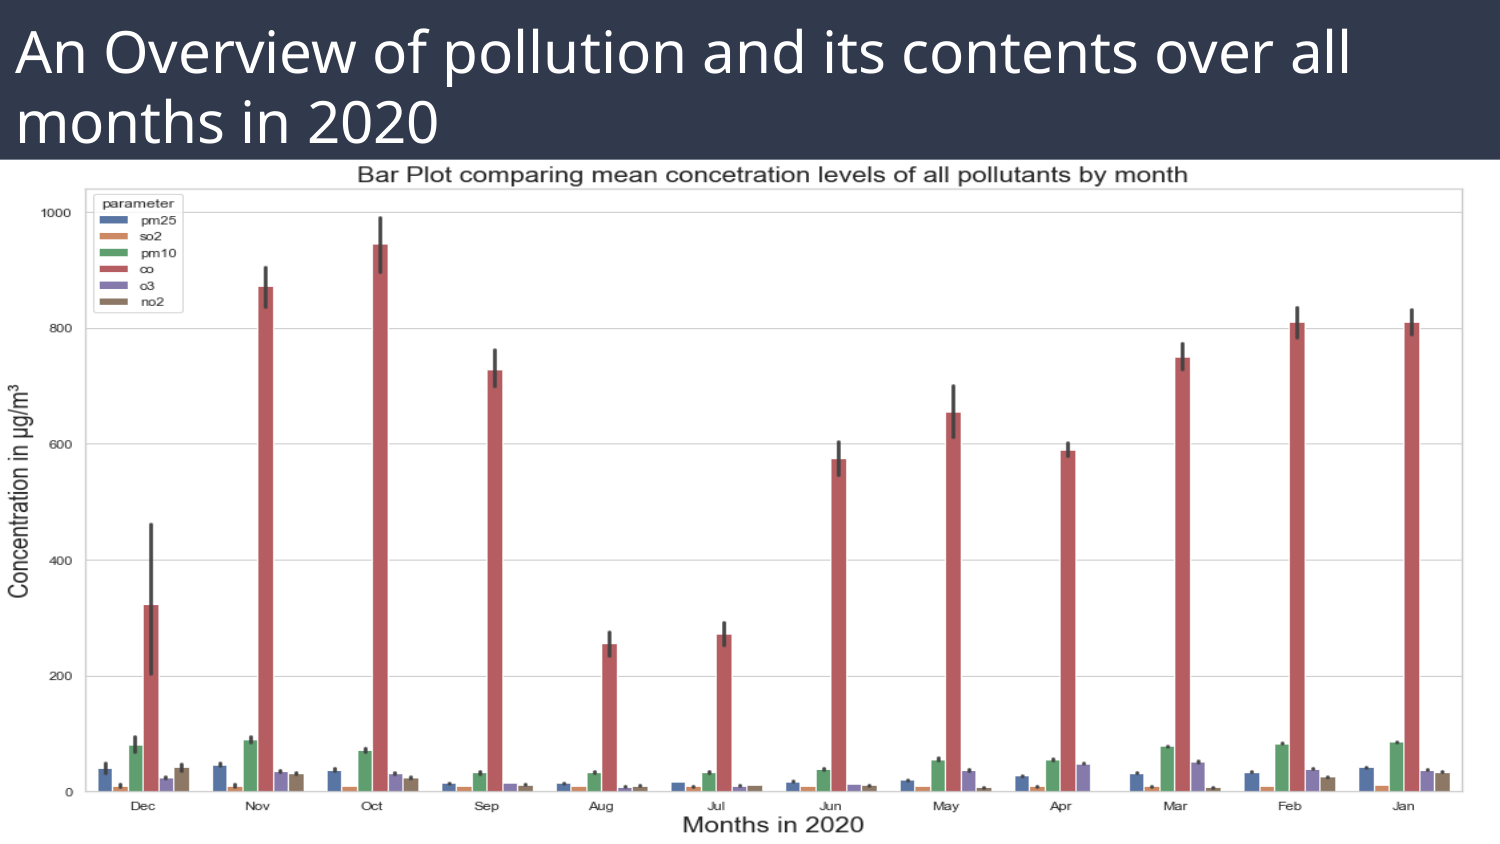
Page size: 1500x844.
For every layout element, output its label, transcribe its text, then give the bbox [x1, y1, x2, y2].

text_box An Overview of pollution and its contents over all months in 2020 [0, 0, 1500, 160]
picture [0, 159, 1470, 844]
